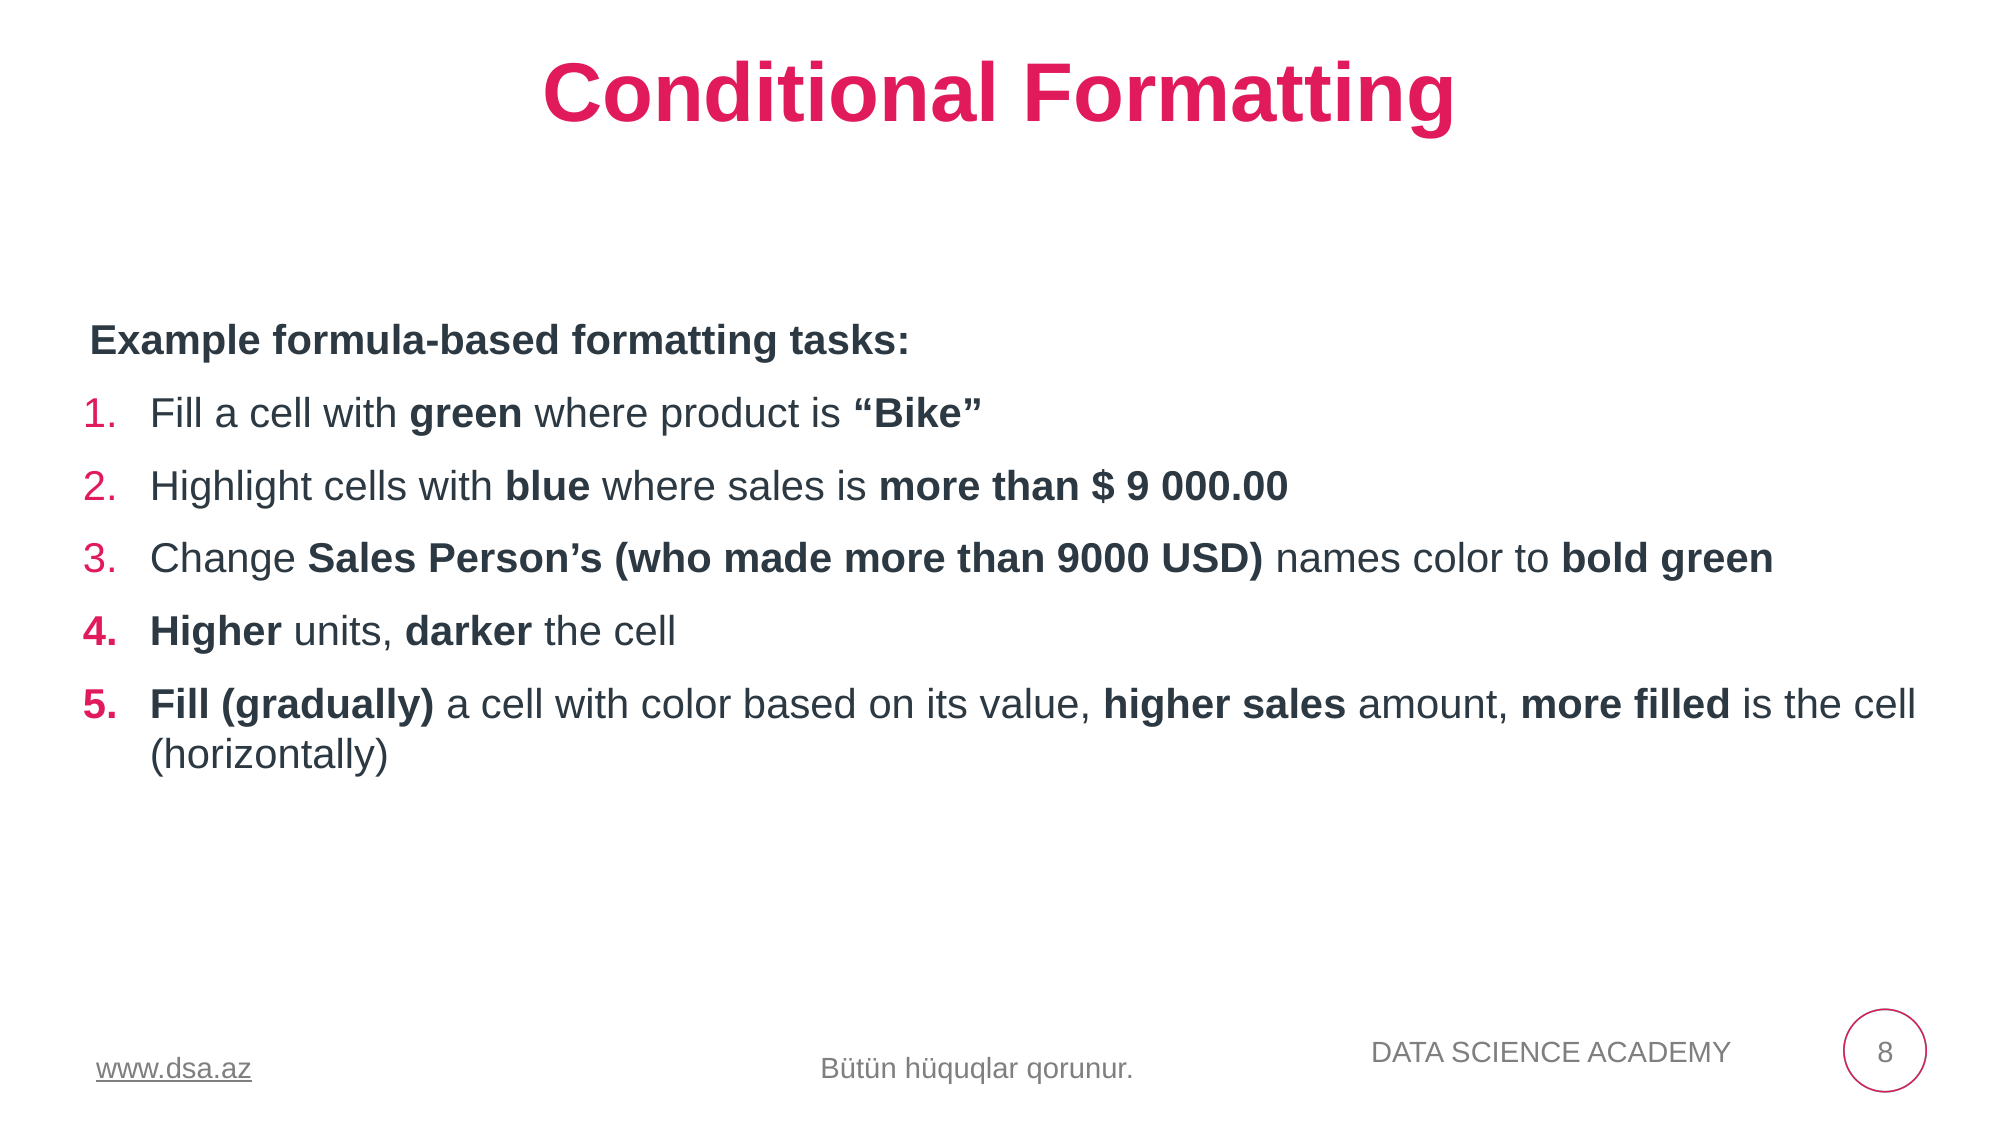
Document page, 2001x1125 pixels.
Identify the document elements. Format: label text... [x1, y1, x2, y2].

text_box www.dsa.az Bütün hüquqlar qorunur. [80, 1011, 1218, 1092]
text_box DATA SCIENCE ACADEMY [1273, 1025, 1801, 1076]
text_box Example formula-based formatting tasks: Fill a cell with green where product is “Bike” Highlight cells with blue where sales is more than $ 9 000.00 Change Sales Person’s (who made more than 9000 USD) names color to bold green Higher units, darker the cell Fill (gradually) a cell with color based on its value, higher sales amount, more filled is the cell (horizontally) [80, 287, 1950, 778]
picture [1806, 1006, 1965, 1096]
text_box Conditional Formatting [0, 41, 2000, 144]
